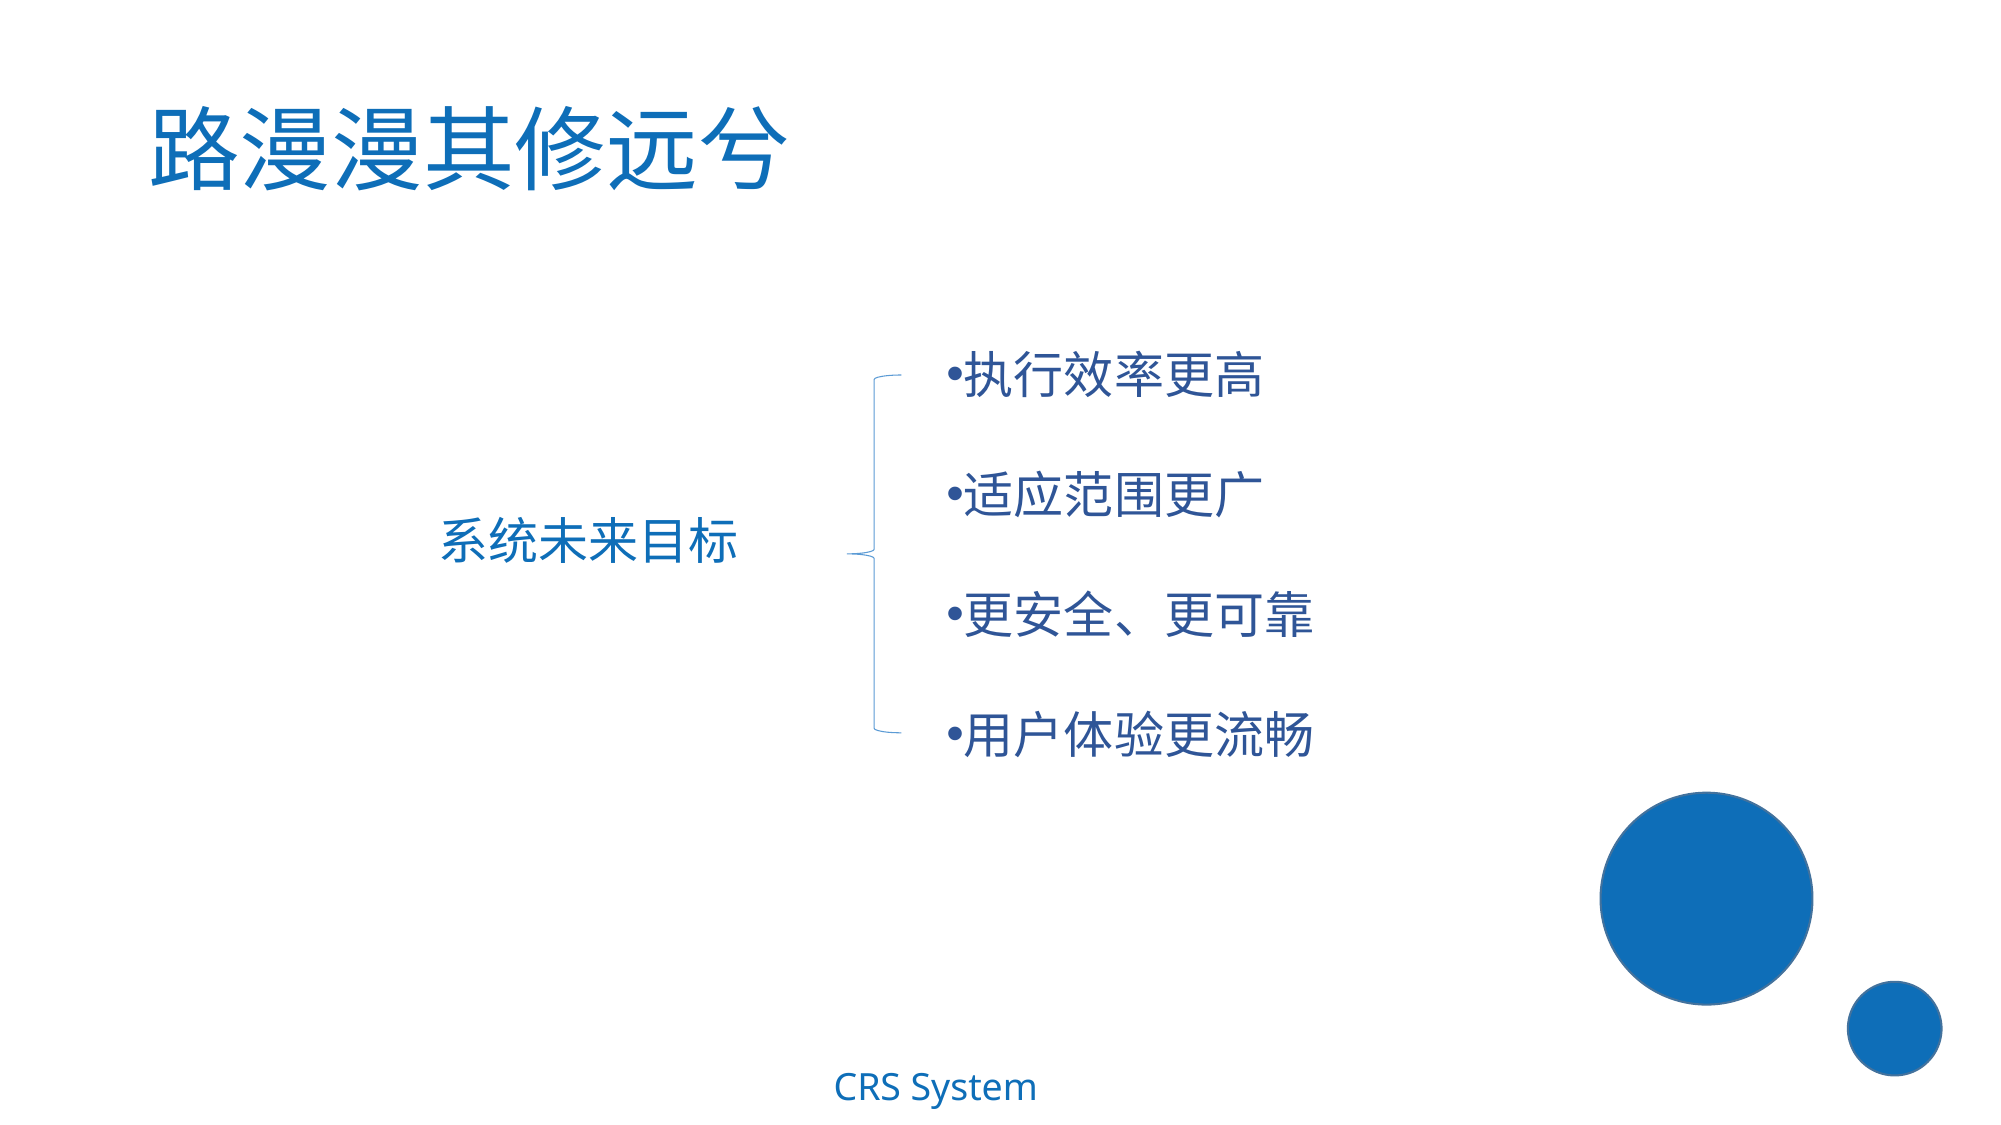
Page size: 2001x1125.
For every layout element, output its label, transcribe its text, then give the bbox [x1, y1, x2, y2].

text_box [846, 374, 902, 734]
text_box 路漫漫其修远兮 [133, 84, 806, 210]
text_box [1846, 980, 1943, 1077]
text_box [1599, 791, 1814, 1006]
text_box CRS System [818, 1055, 1053, 1116]
text_box 系统未来目标 [423, 502, 753, 578]
text_box 执行效率更高 适应范围更广 更安全、更可靠 用户体验更流畅 [931, 335, 1329, 771]
